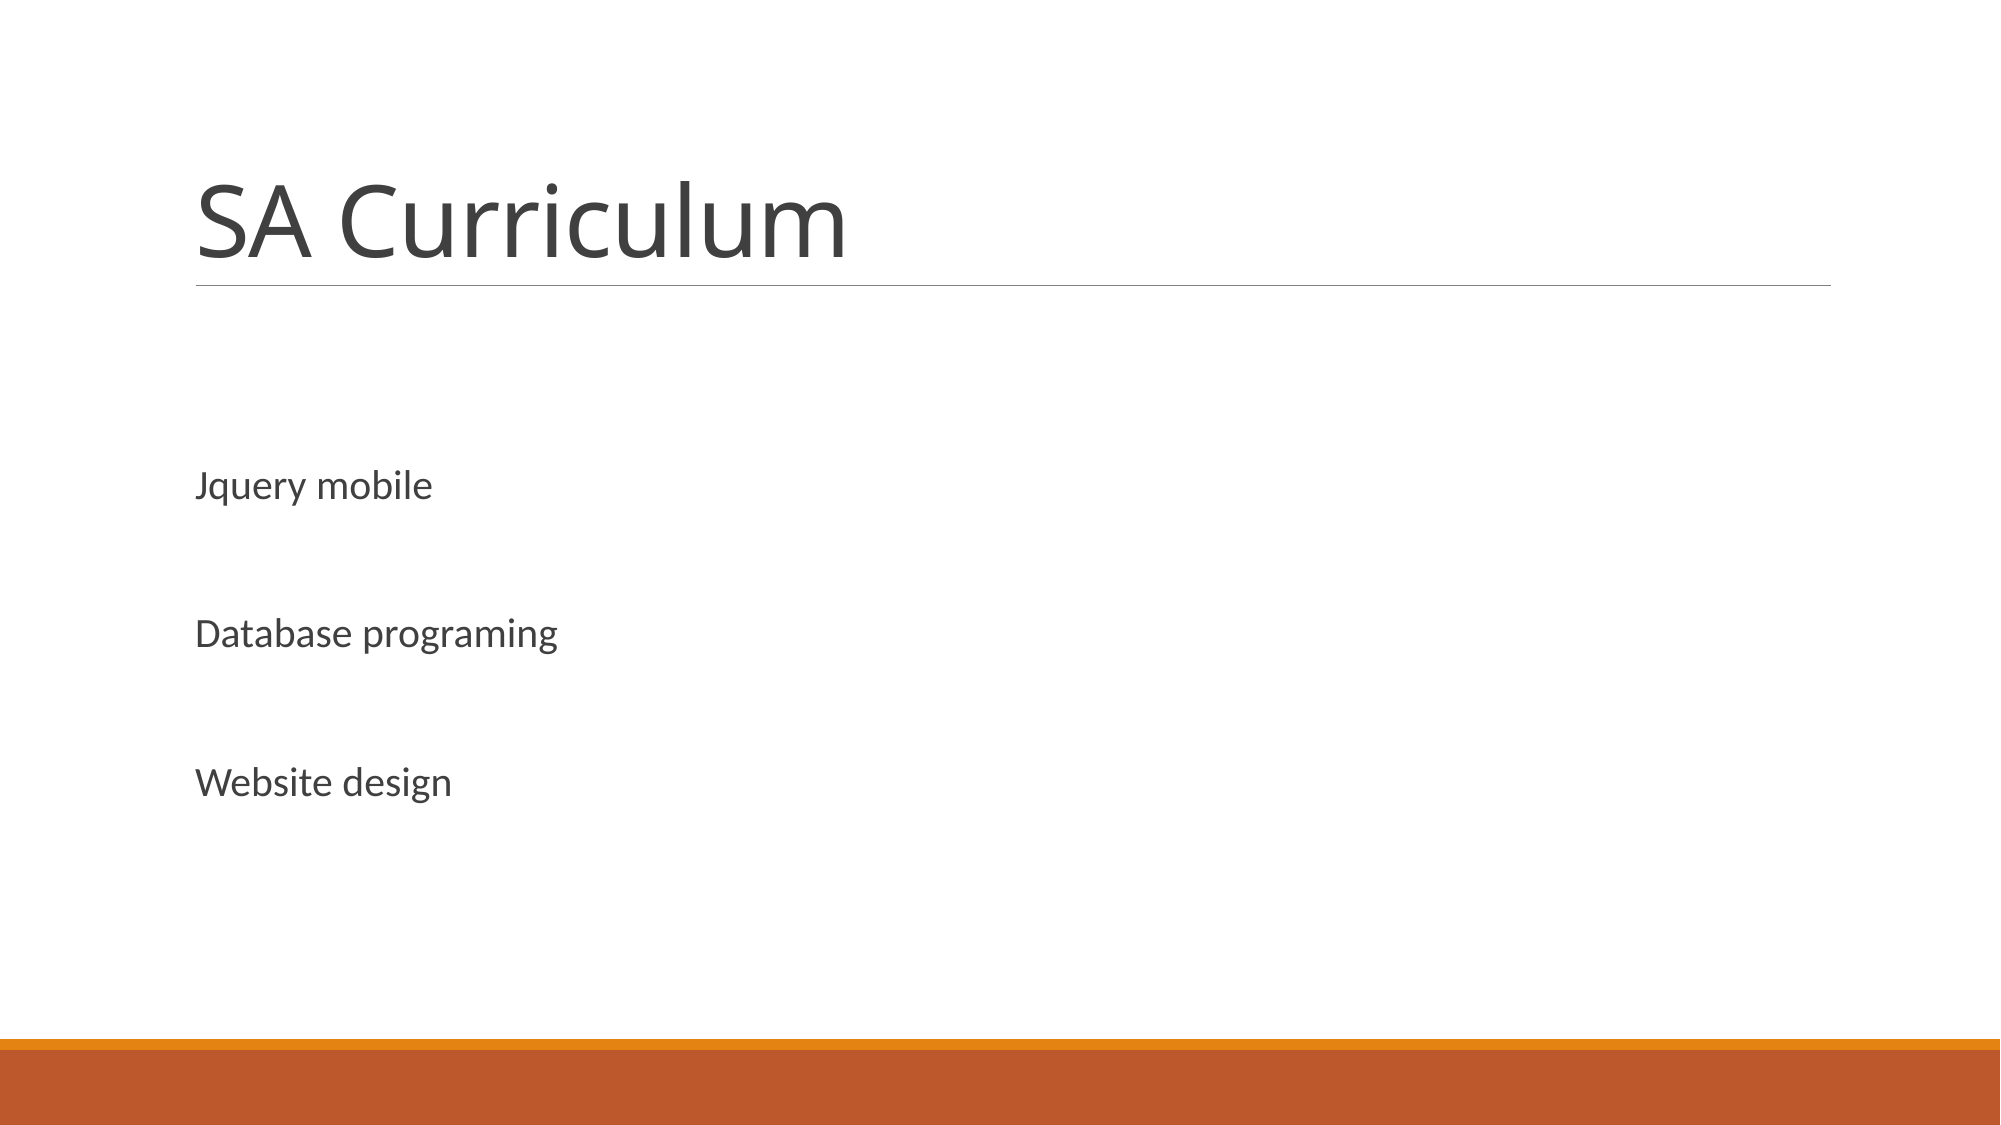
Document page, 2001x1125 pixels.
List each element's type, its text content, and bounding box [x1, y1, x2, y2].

list Jquery mobile Database programing Website design [180, 302, 1830, 963]
title SA Curriculum [180, 47, 1830, 285]
